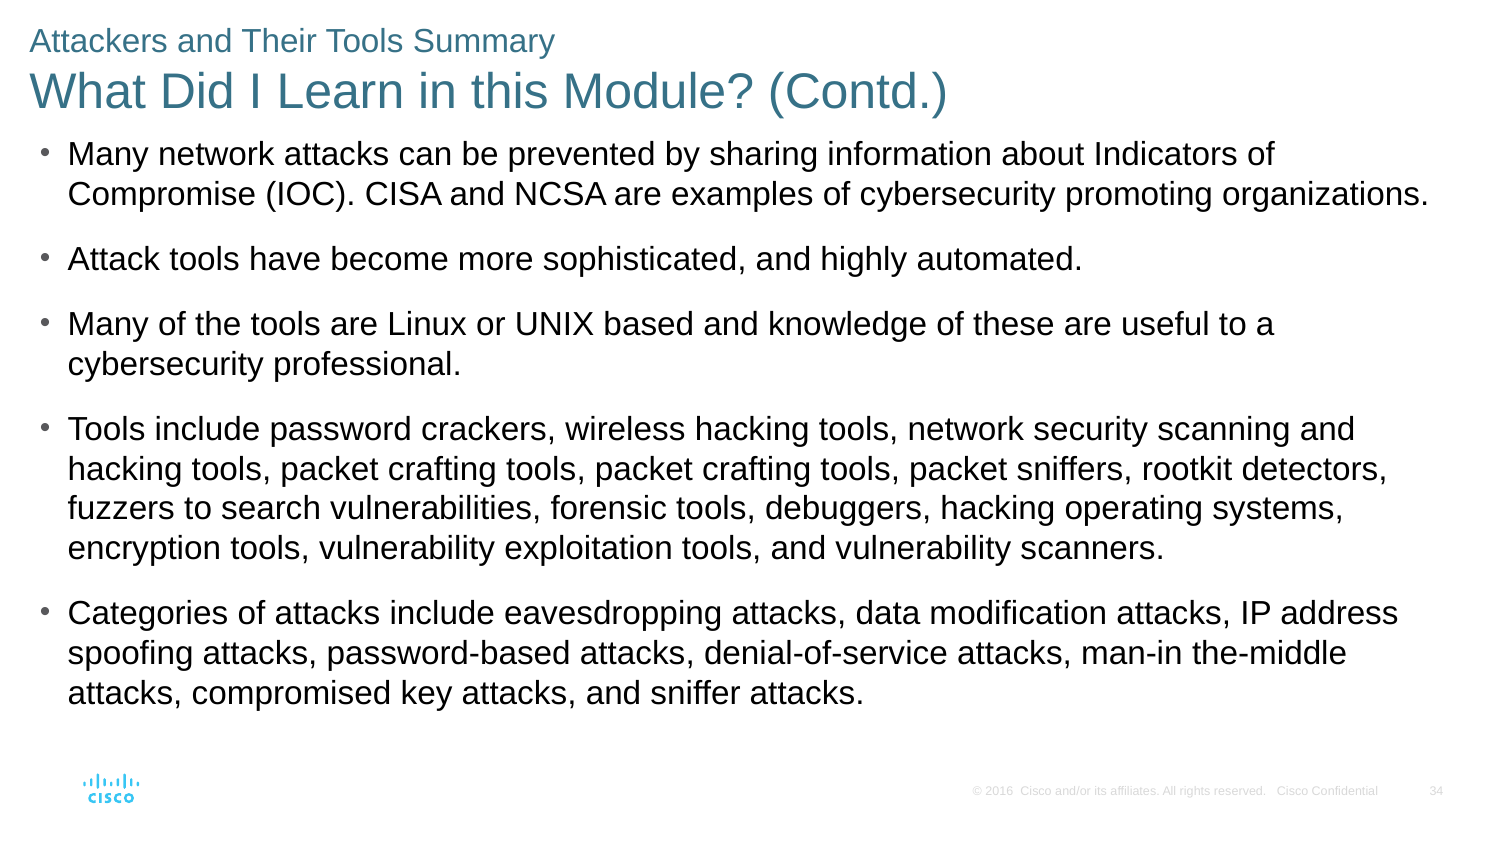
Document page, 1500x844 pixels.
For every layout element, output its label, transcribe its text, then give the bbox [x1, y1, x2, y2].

list Many network attacks can be prevented by sharing information about Indicators of Compromise (IOC). CISA and NCSA are examples of cybersecurity promoting organizations. Attack tools have become more sophisticated, and highly automated. Many of the tools are Linux or UNIX based and knowledge of these are useful to a cybersecurity professional. Tools include password crackers, wireless hacking tools, network security scanning and hacking tools, packet crafting tools, packet crafting tools, packet sniffers, rootkit detectors, fuzzers to search vulnerabilities, forensic tools, debuggers, hacking operating systems, encryption tools, vulnerability exploitation tools, and vulnerability scanners. Categories of attacks include eavesdropping attacks, data modification attacks, IP address spoofing attacks, password-based attacks, denial-of-service attacks, man-in the-middle attacks, compromised key attacks, and sniffer attacks. [24, 124, 1476, 747]
title Attackers and Their Tools Summary What Did I Learn in this Module? (Contd.) [14, 6, 1135, 131]
